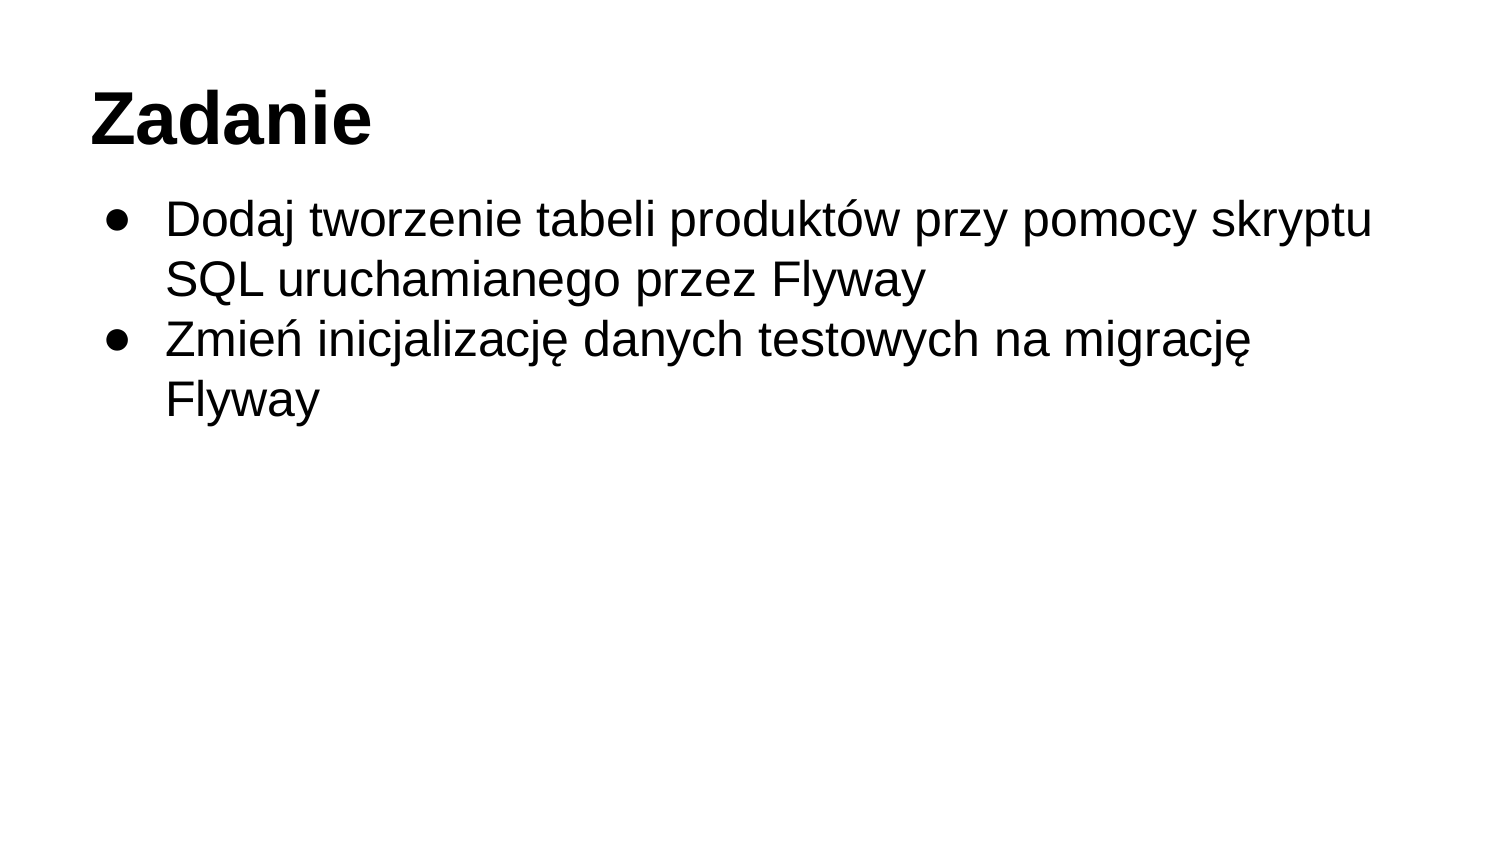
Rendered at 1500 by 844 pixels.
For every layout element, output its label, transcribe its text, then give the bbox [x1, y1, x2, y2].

list Dodaj tworzenie tabeli produktów przy pomocy skryptu SQL uruchamianego przez Flyway Zmień inicjalizację danych testowych na migrację Flyway [75, 171, 1425, 783]
title Zadanie [75, 33, 1425, 171]
